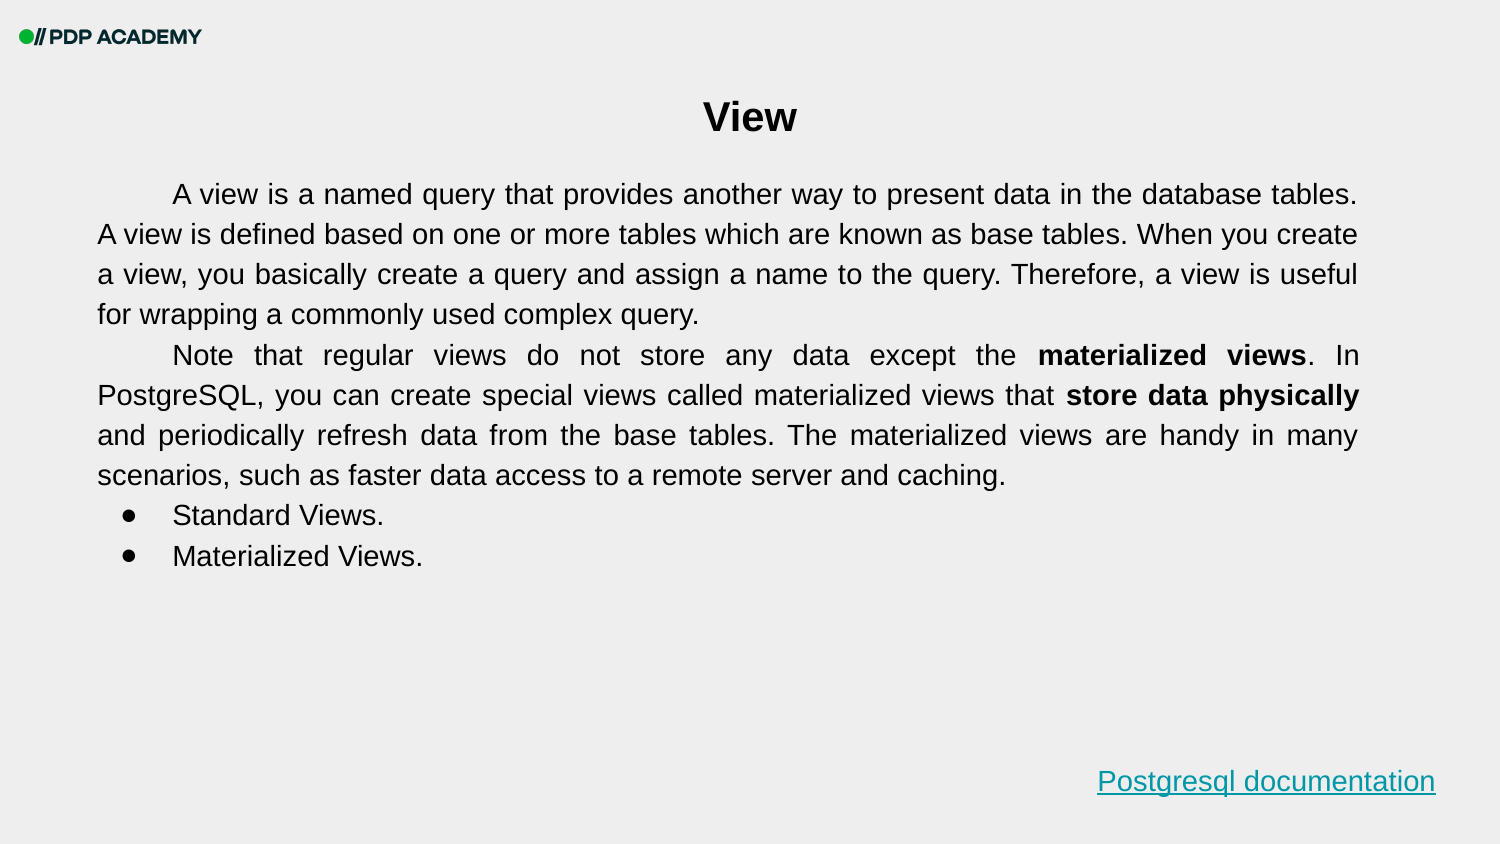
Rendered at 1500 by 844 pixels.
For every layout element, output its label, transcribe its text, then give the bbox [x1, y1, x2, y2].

title View [0, 67, 1500, 162]
text_box Postgresql documentation [1069, 747, 1465, 813]
picture [2, 0, 218, 78]
title A view is a named query that provides another way to present data in the database tables. A view is defined based on one or more tables which are known as base tables. When you create a view, you basically create a query and assign a name to the query. Therefore, a view is useful for wrapping a commonly used complex query. Note that regular views do not store any data except the materialized views. In PostgreSQL, you can create special views called materialized views that store data physically and periodically refresh data from the base tables. The materialized views are handy in many scenarios, such as faster data access to a remote server and caching. Standard Views. Materialized Views. [82, 162, 1375, 587]
